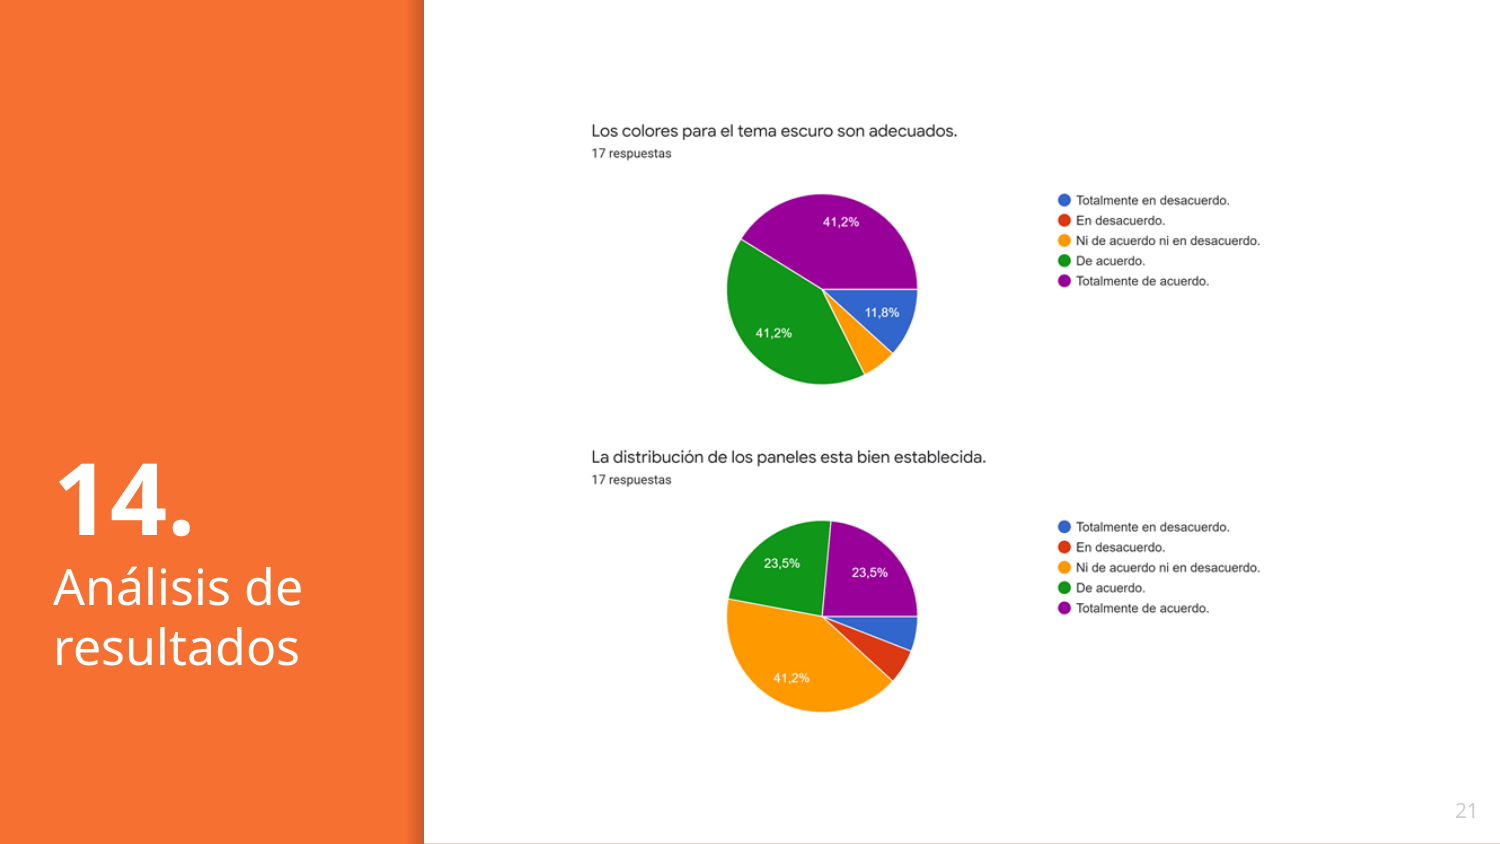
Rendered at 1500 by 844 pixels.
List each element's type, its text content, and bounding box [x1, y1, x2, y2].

picture [566, 94, 1343, 749]
title 14. Análisis de resultados [38, 420, 375, 748]
slide_number 21 [1403, 779, 1494, 844]
